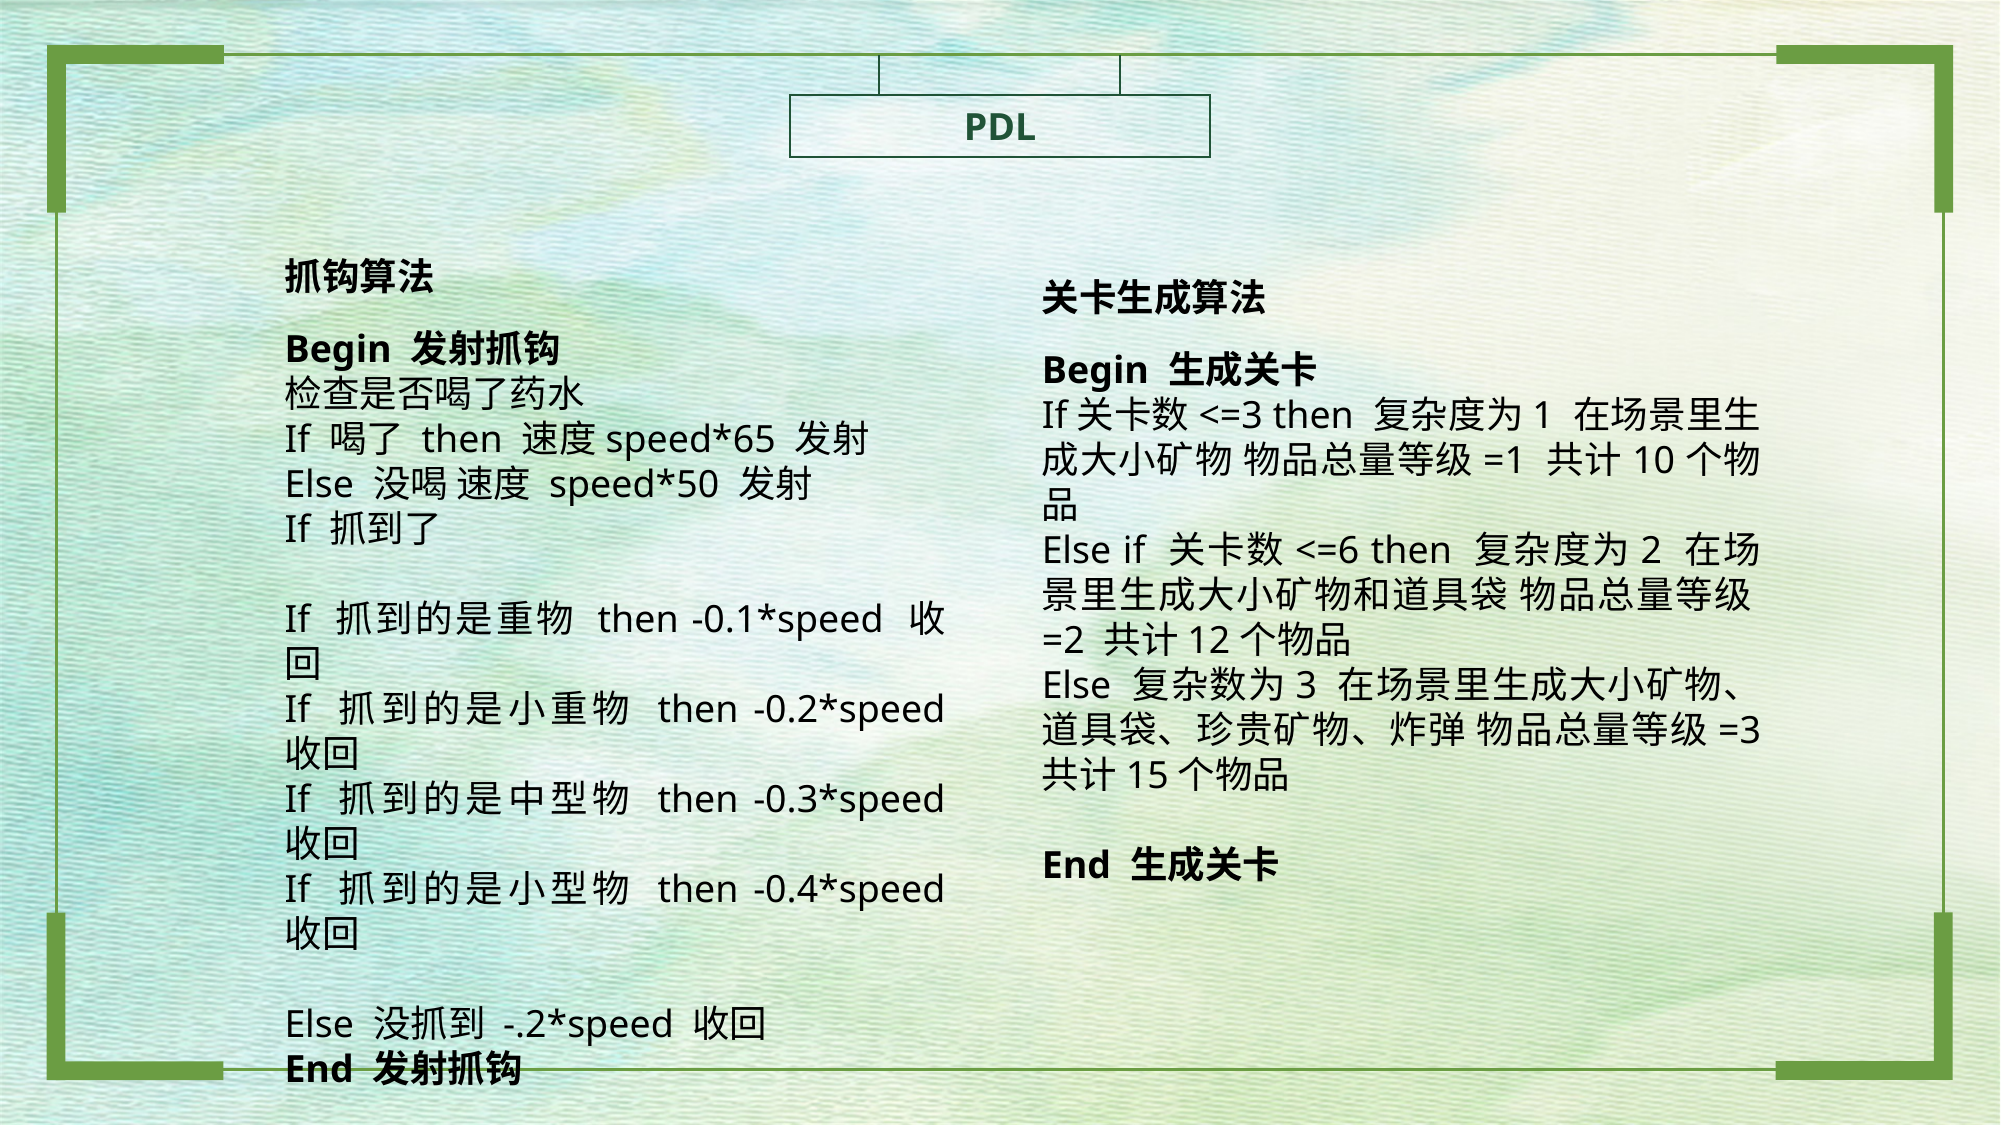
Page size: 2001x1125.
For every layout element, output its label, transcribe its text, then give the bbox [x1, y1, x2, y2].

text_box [1775, 912, 1953, 1080]
text_box 抓钩算法 Begin 发射抓钩 检查是否喝了药水 If 喝了 then 速度speed*65 发射 Else 没喝 速度 speed*50 发射 If 抓到了 If 抓到的是重物 then -0.1*speed 收回 If 抓到的是小重物 then -0.2*speed 收回 If 抓到的是中型物 then -0.3*speed 收回 If 抓到的是小型物 then -0.4*speed 收回 Else 没抓到 -.2*speed 收回 End 发射抓钩 [269, 212, 961, 1098]
text_box [55, 54, 1944, 1071]
picture [0, 0, 2001, 1125]
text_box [1776, 45, 1954, 213]
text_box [47, 45, 225, 213]
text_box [789, 54, 1210, 157]
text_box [46, 912, 224, 1080]
text_box 关卡生成算法 Begin 生成关卡 If关卡数<=3 then 复杂度为1 在场景里生成大小矿物 物品总量等级=1 共计10个物品 Else if 关卡数<=6 then 复杂度为2 在场景里生成大小矿物和道具袋 物品总量等级=2 共计12个物品 Else 复杂数为3 在场景里生成大小矿物、道具袋、珍贵矿物、炸弹 物品总量等级=3 共计15个物品 End 生成关卡 [1027, 233, 1776, 893]
